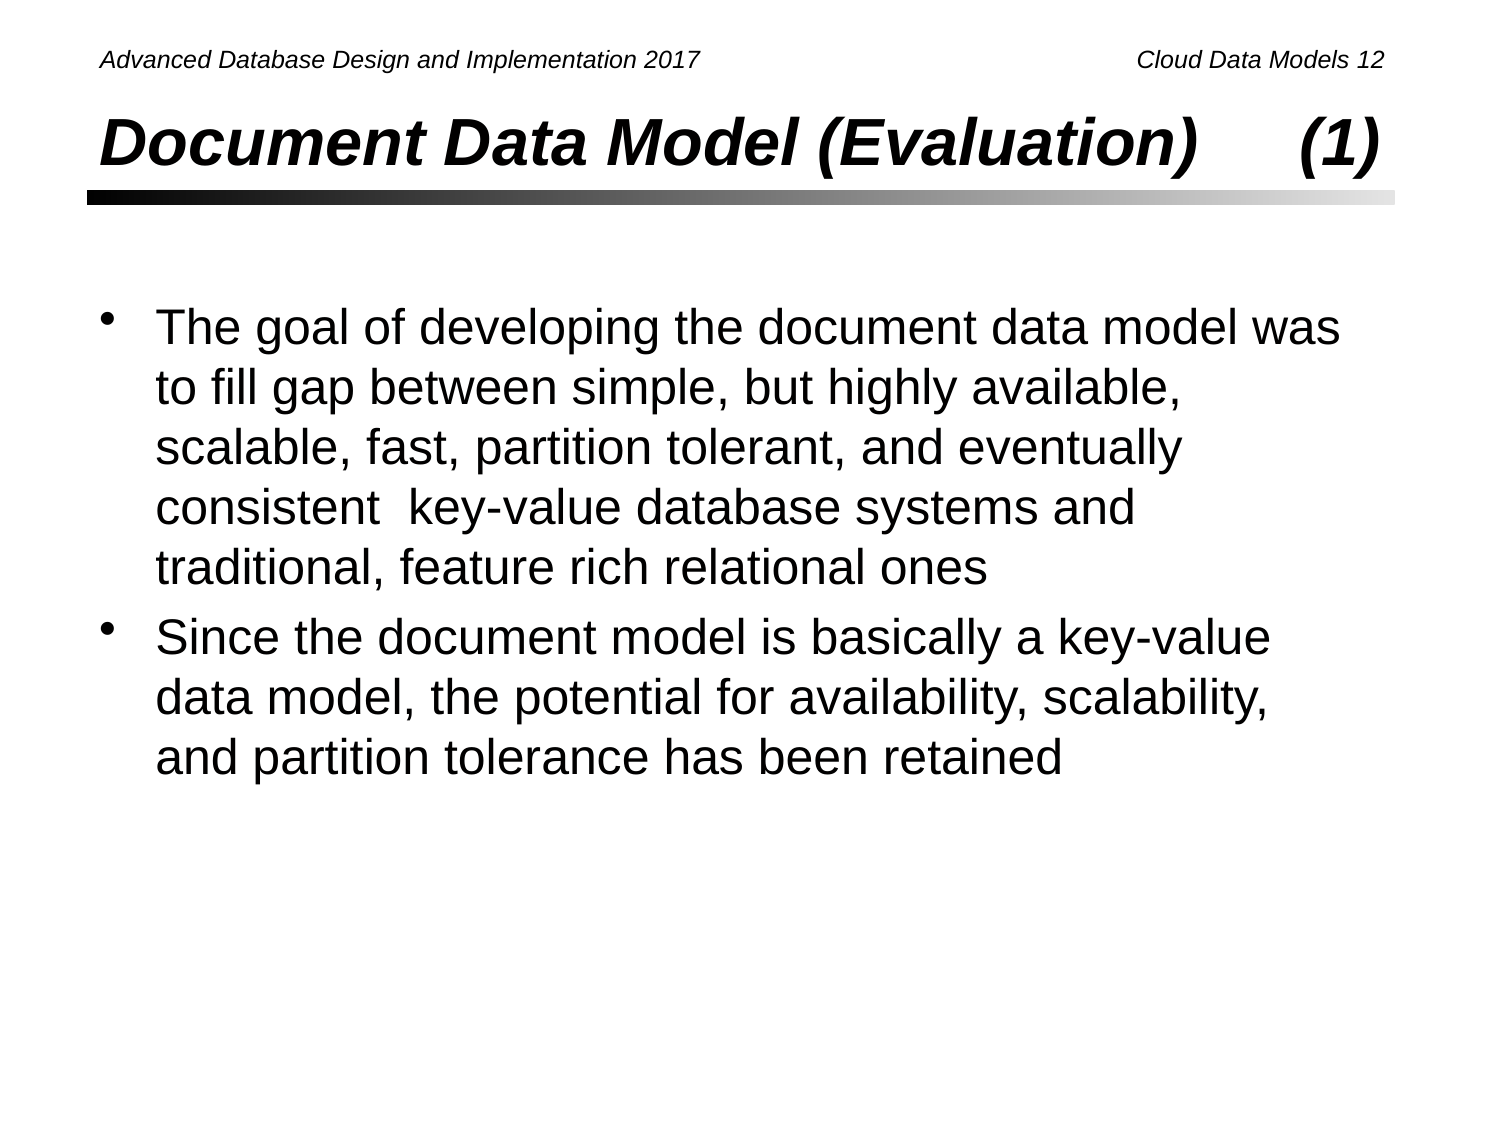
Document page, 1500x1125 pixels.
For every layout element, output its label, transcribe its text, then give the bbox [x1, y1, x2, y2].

title Document Data Model (Evaluation) (1) [84, 70, 1397, 208]
list The goal of developing the document data model was to fill gap between simple, but highly available, scalable, fast, partition tolerant, and eventually consistent key-value database systems and traditional, feature rich relational ones Since the document model is basically a key-value data model, the potential for availability, scalability, and partition tolerance has been retained [84, 216, 1372, 1052]
